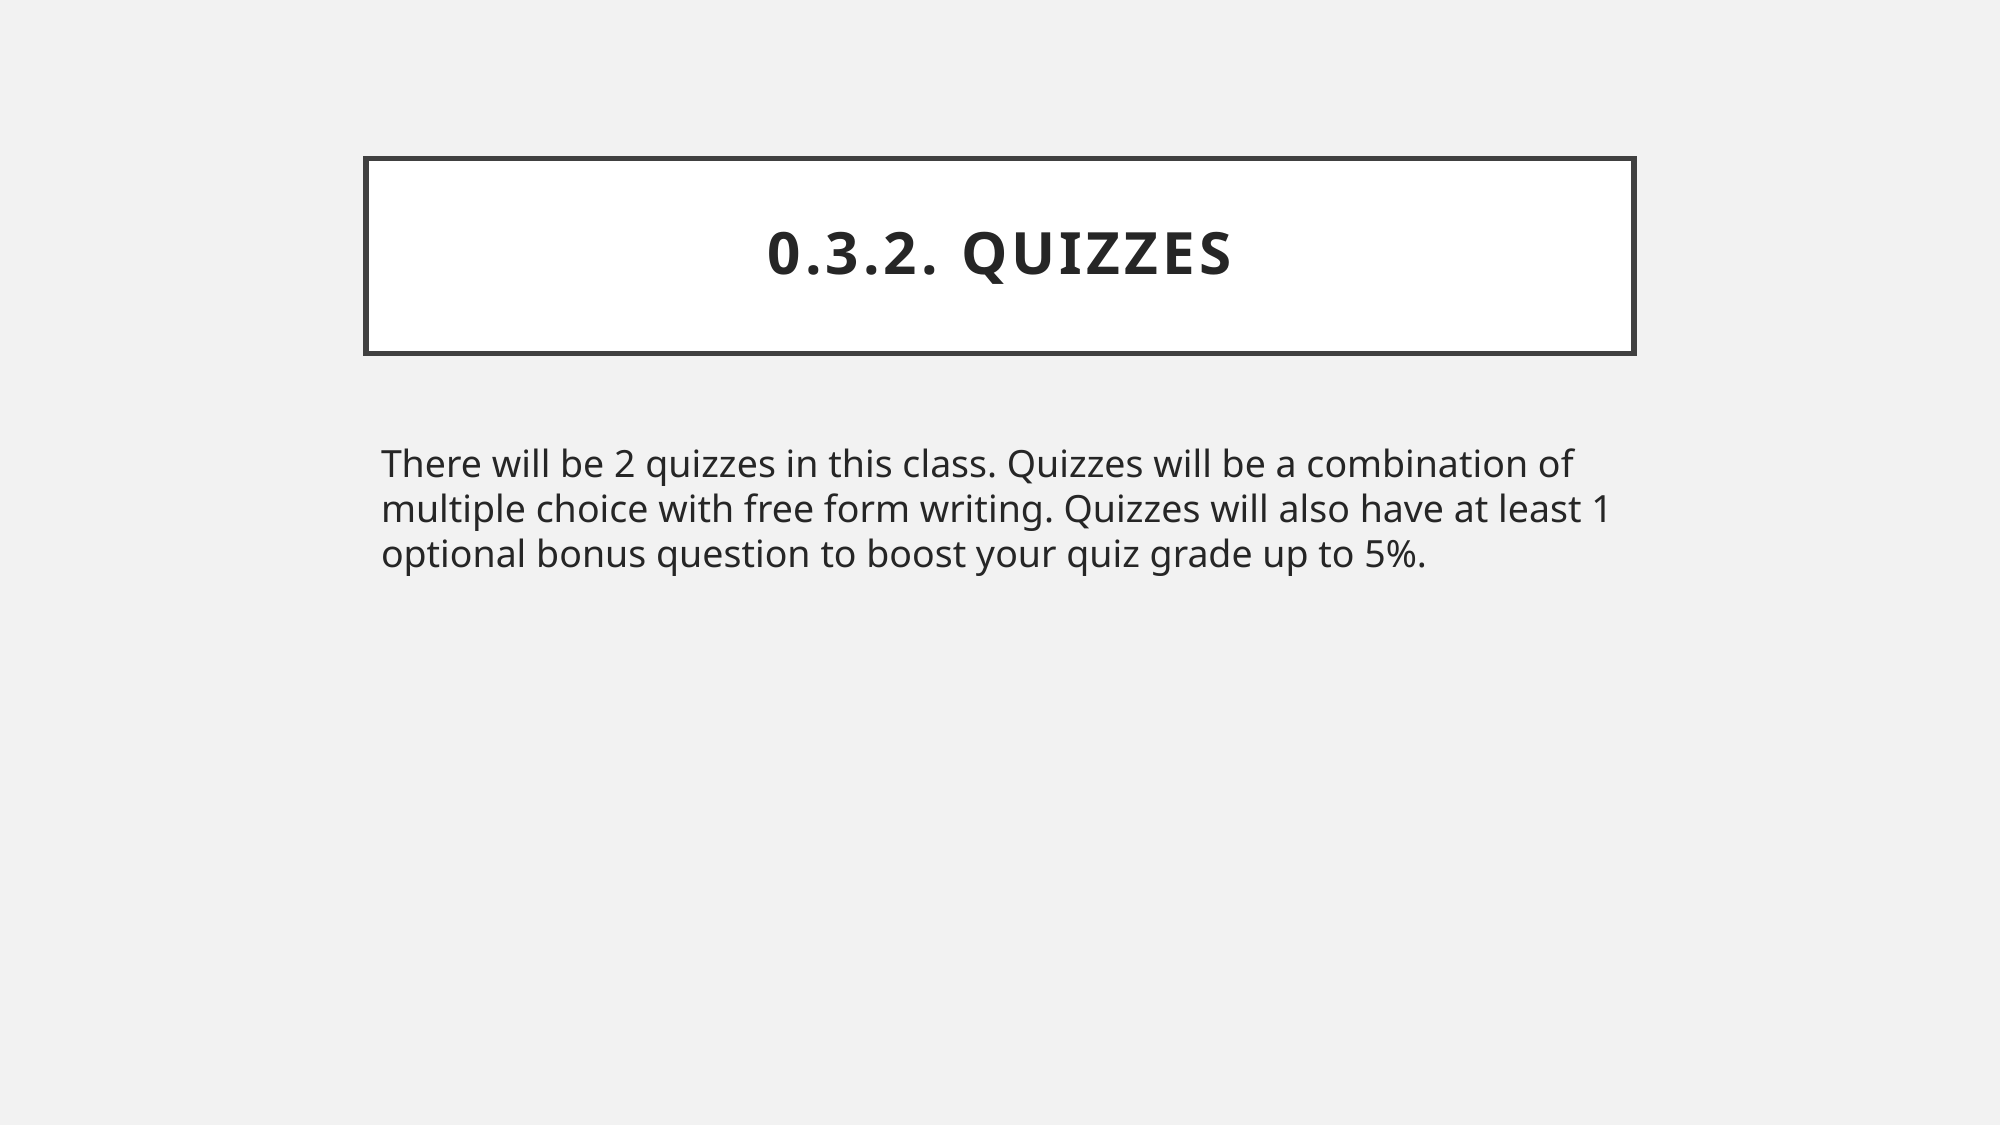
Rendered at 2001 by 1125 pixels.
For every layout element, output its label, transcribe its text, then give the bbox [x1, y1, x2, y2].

title 0.3.2. Quizzes [363, 156, 1637, 356]
list There will be 2 quizzes in this class. Quizzes will be a combination of multiple choice with free form writing. Quizzes will also have at least 1 optional bonus question to boost your quiz grade up to 5%. [366, 432, 1634, 942]
